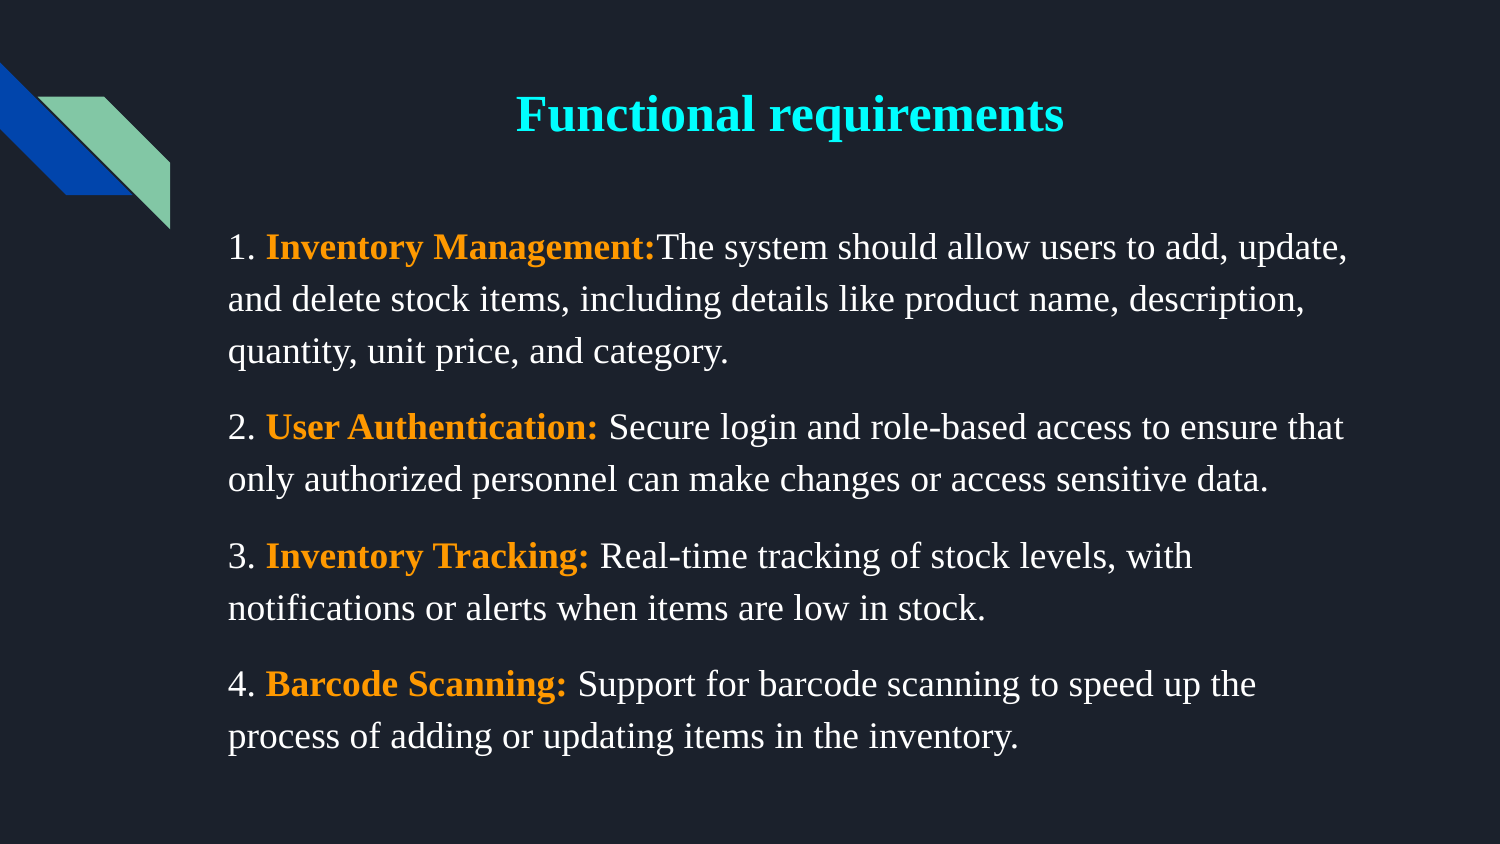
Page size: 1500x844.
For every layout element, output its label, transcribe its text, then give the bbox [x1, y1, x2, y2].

title Functional requirements [212, 64, 1368, 200]
list 1. Inventory Management:The system should allow users to add, update, and delete stock items, including details like product name, description, quantity, unit price, and category. 2. User Authentication: Secure login and role-based access to ensure that only authorized personnel can make changes or access sensitive data. 3. Inventory Tracking: Real-time tracking of stock levels, with notifications or alerts when items are low in stock. 4. Barcode Scanning: Support for barcode scanning to speed up the process of adding or updating items in the inventory. [212, 200, 1368, 756]
